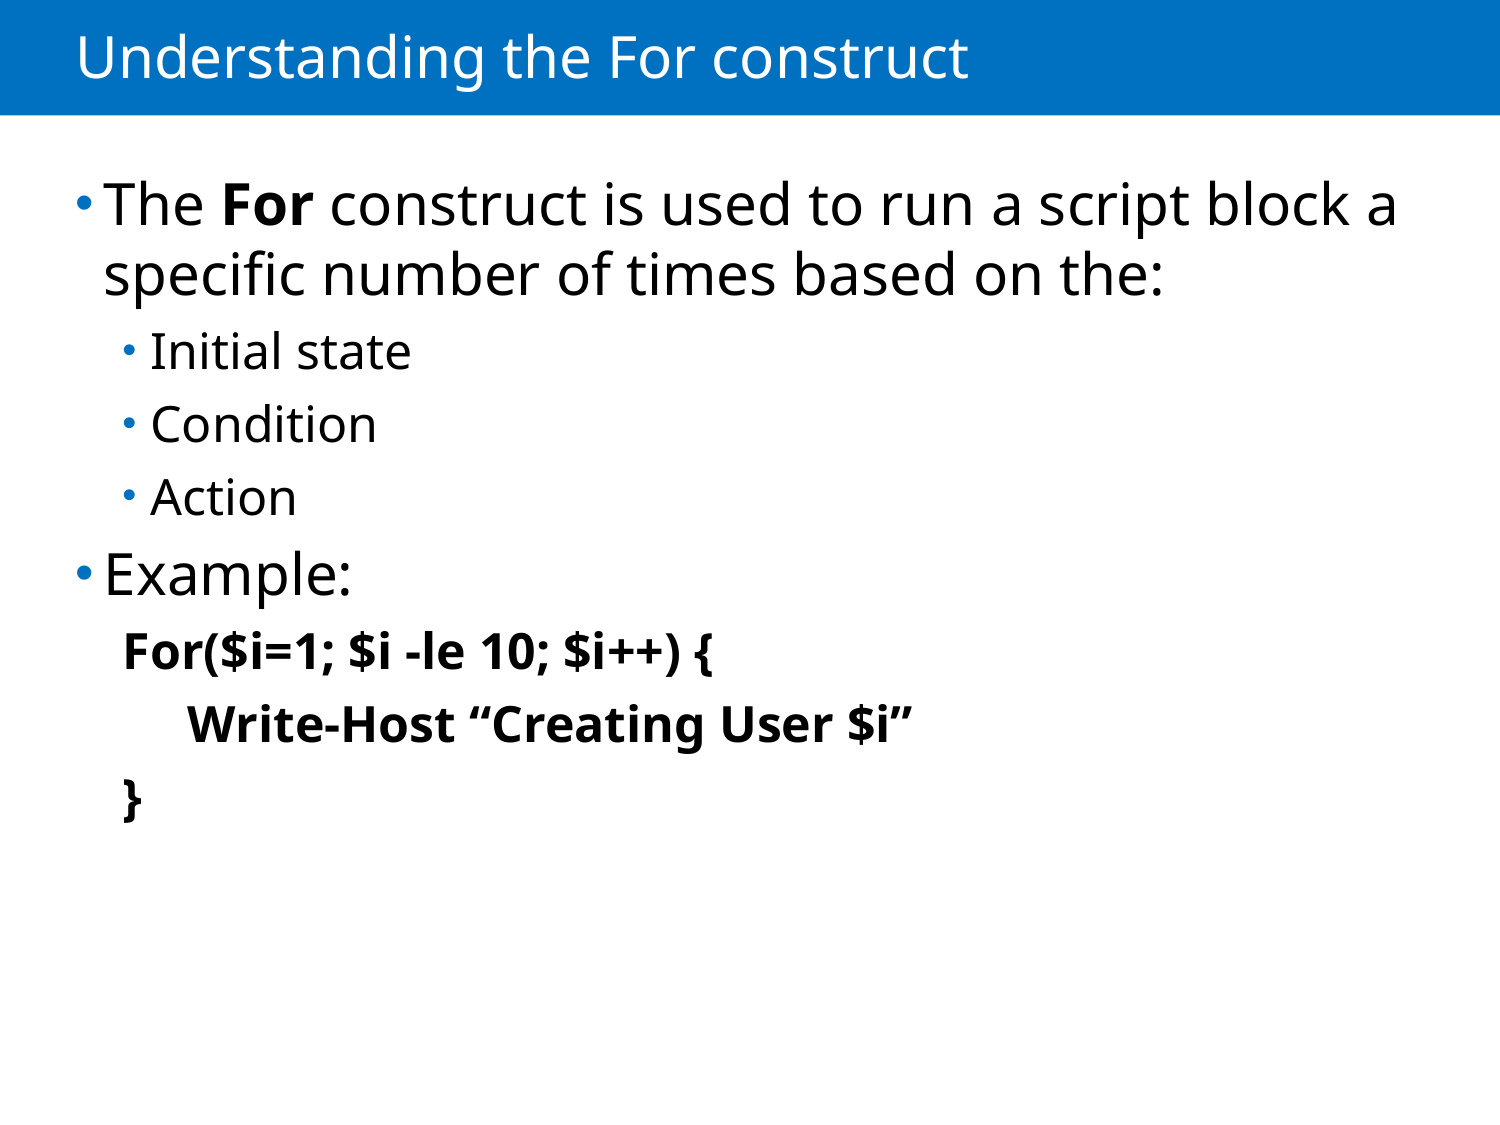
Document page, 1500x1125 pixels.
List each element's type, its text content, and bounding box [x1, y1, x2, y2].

title Understanding the For construct [75, 0, 1351, 122]
text_box The For construct is used to run a script block a specific number of times based on the: Initial state Condition Action Example: For($i=1; $i -le 10; $i++) { Write-Host “Creating User $i” } [75, 167, 1408, 1012]
